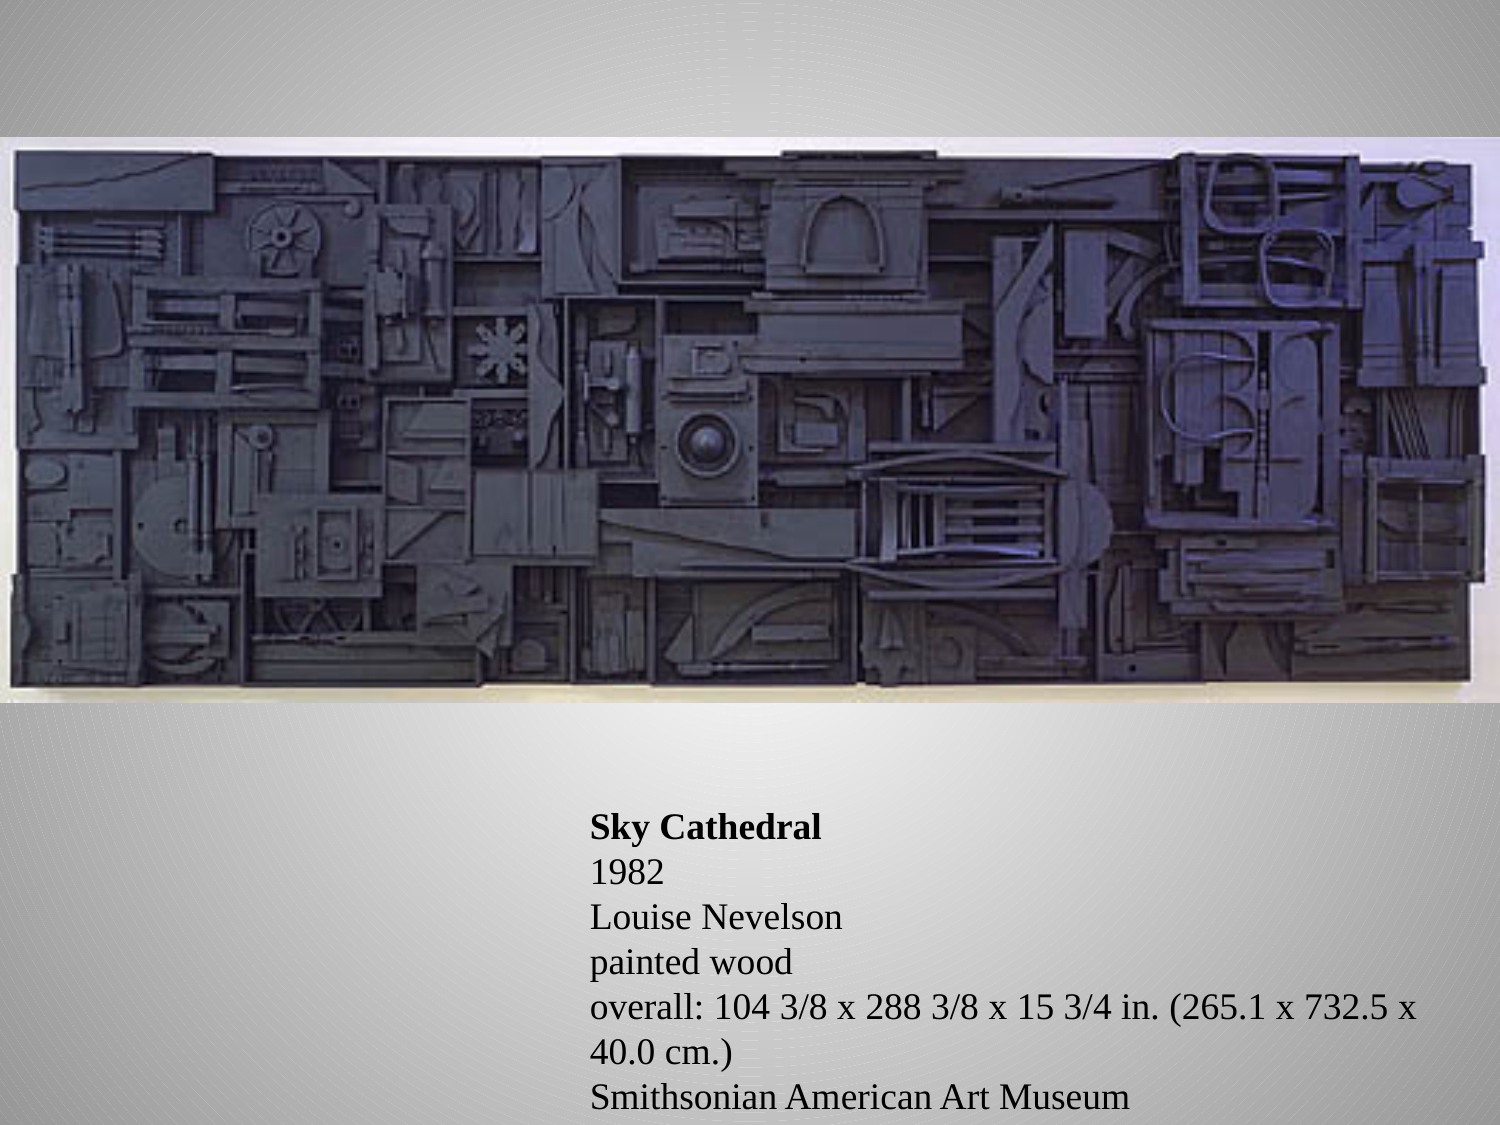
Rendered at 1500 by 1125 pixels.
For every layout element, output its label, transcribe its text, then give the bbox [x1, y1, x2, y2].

text_box Sky Cathedral 1982 Louise Nevelson painted wood overall: 104 3/8 x 288 3/8 x 15 3/4 in. (265.1 x 732.5 x 40.0 cm.) Smithsonian American Art Museum [575, 794, 1500, 1125]
picture [0, 137, 1500, 704]
